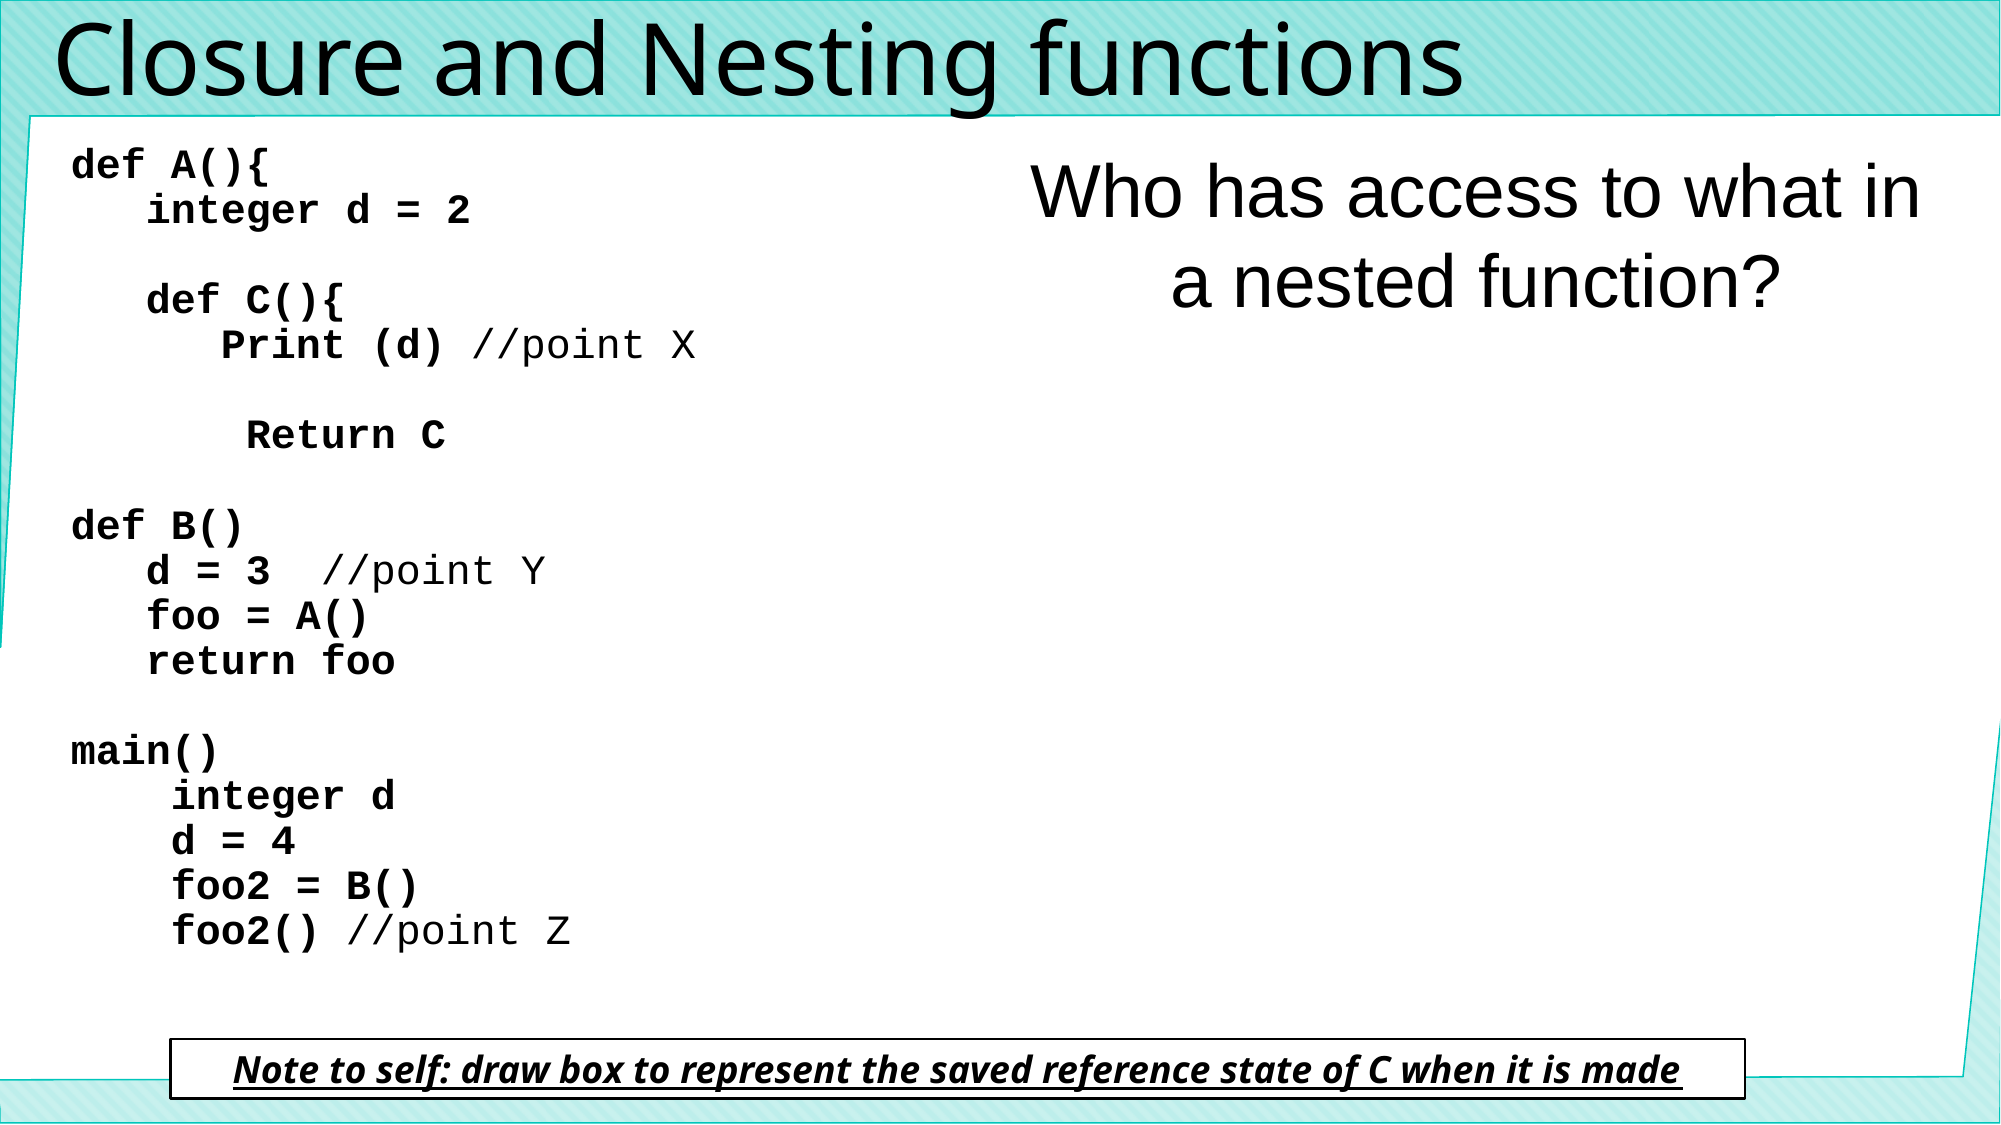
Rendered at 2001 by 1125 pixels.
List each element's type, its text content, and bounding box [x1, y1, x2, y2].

text_box Note to self: draw box to represent the saved reference state of C when it is made [169, 1038, 1746, 1100]
title Closure and Nesting functions [37, 6, 1939, 106]
list def A(){ integer d = 2 def C(){ Print (d) //point X Return C def B() d = 3 //point Y foo = A() return foo main() integer d d = 4 foo2 = B() foo2() //point Z [37, 135, 985, 1062]
list Who has access to what in a nested function? [1014, 135, 1939, 1062]
